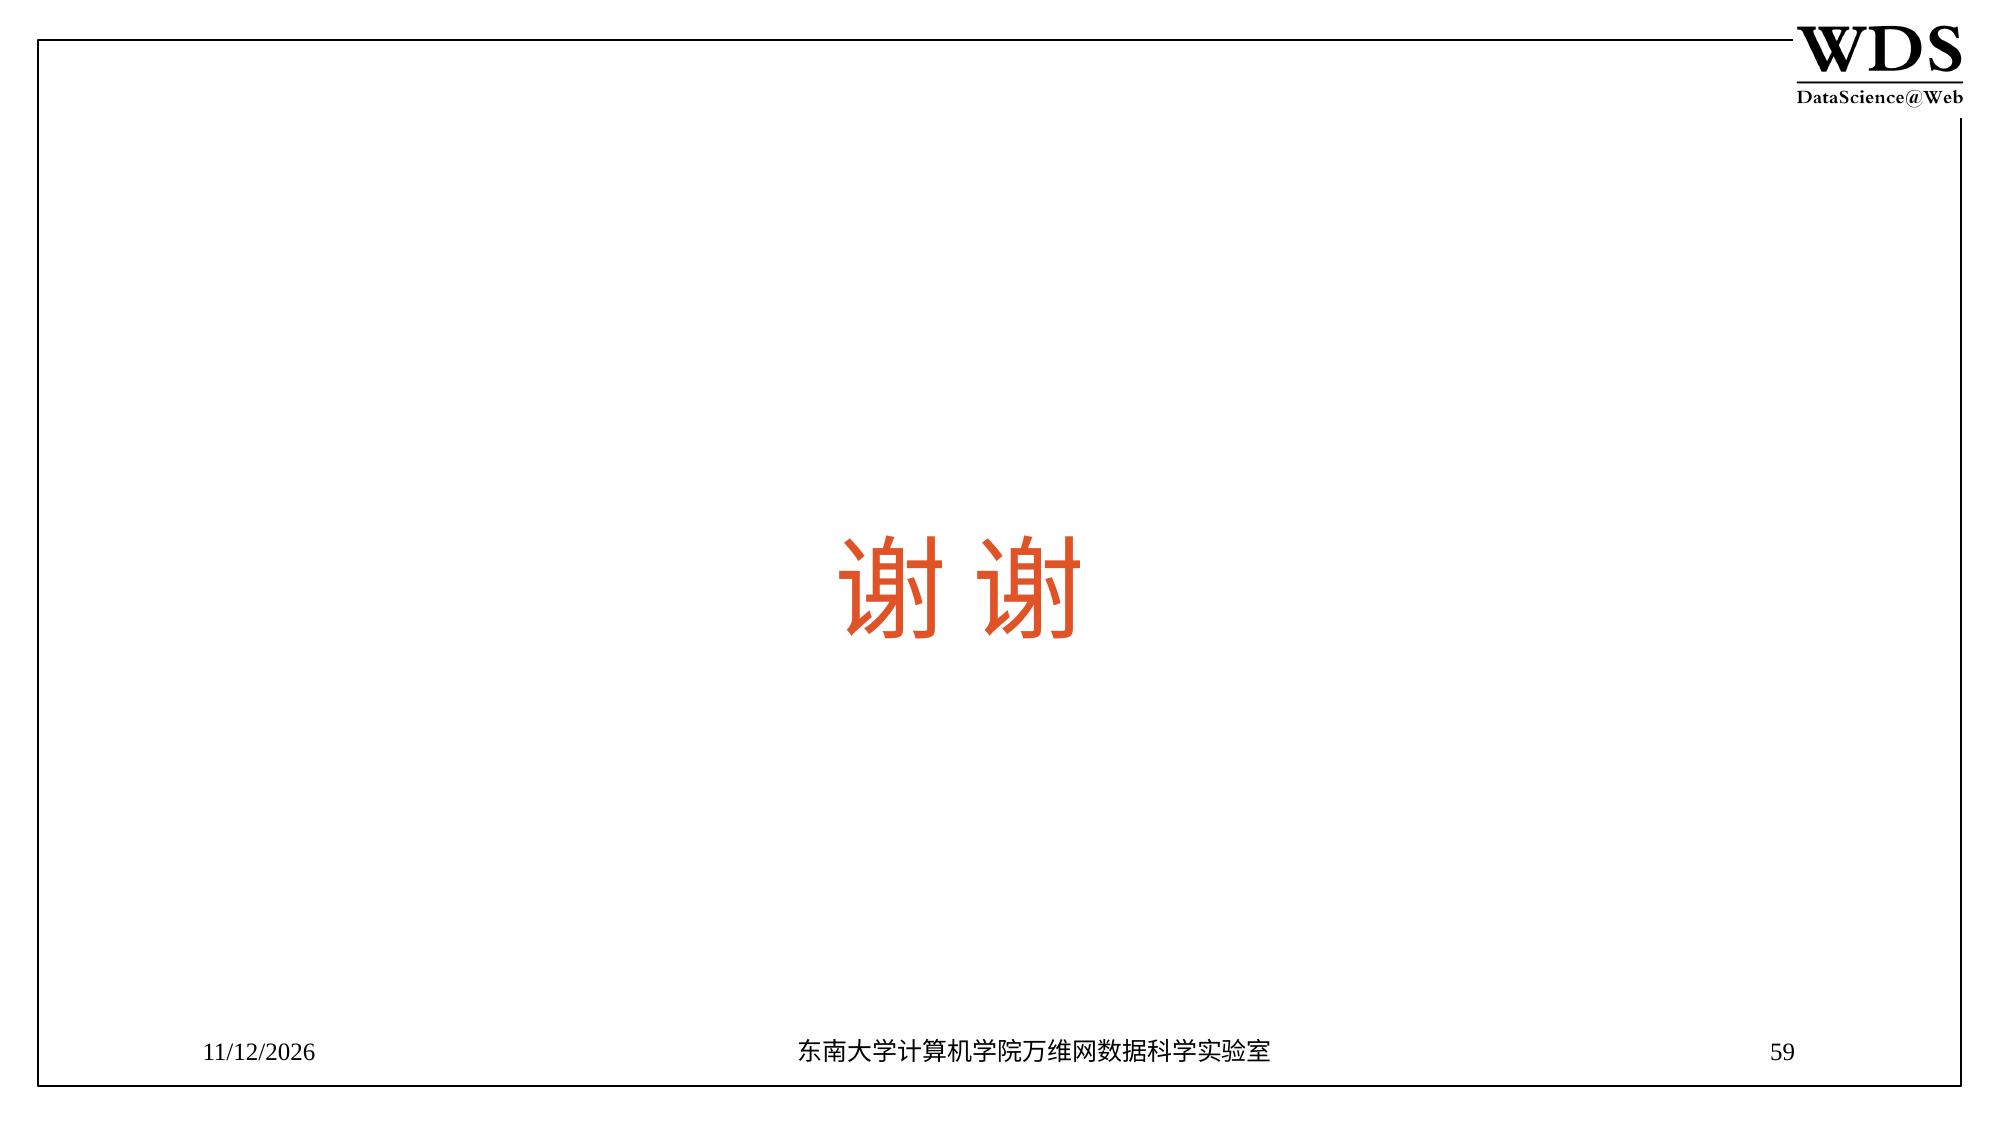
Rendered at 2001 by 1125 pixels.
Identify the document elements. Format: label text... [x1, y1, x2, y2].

picture [1793, 0, 1968, 118]
text_box 谢 谢 [820, 510, 1101, 661]
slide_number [187, 1020, 570, 1081]
slide_number 59 [1530, 1020, 1811, 1081]
footer 东南大学计算机学院万维网数据科学实验室 [647, 1020, 1422, 1081]
